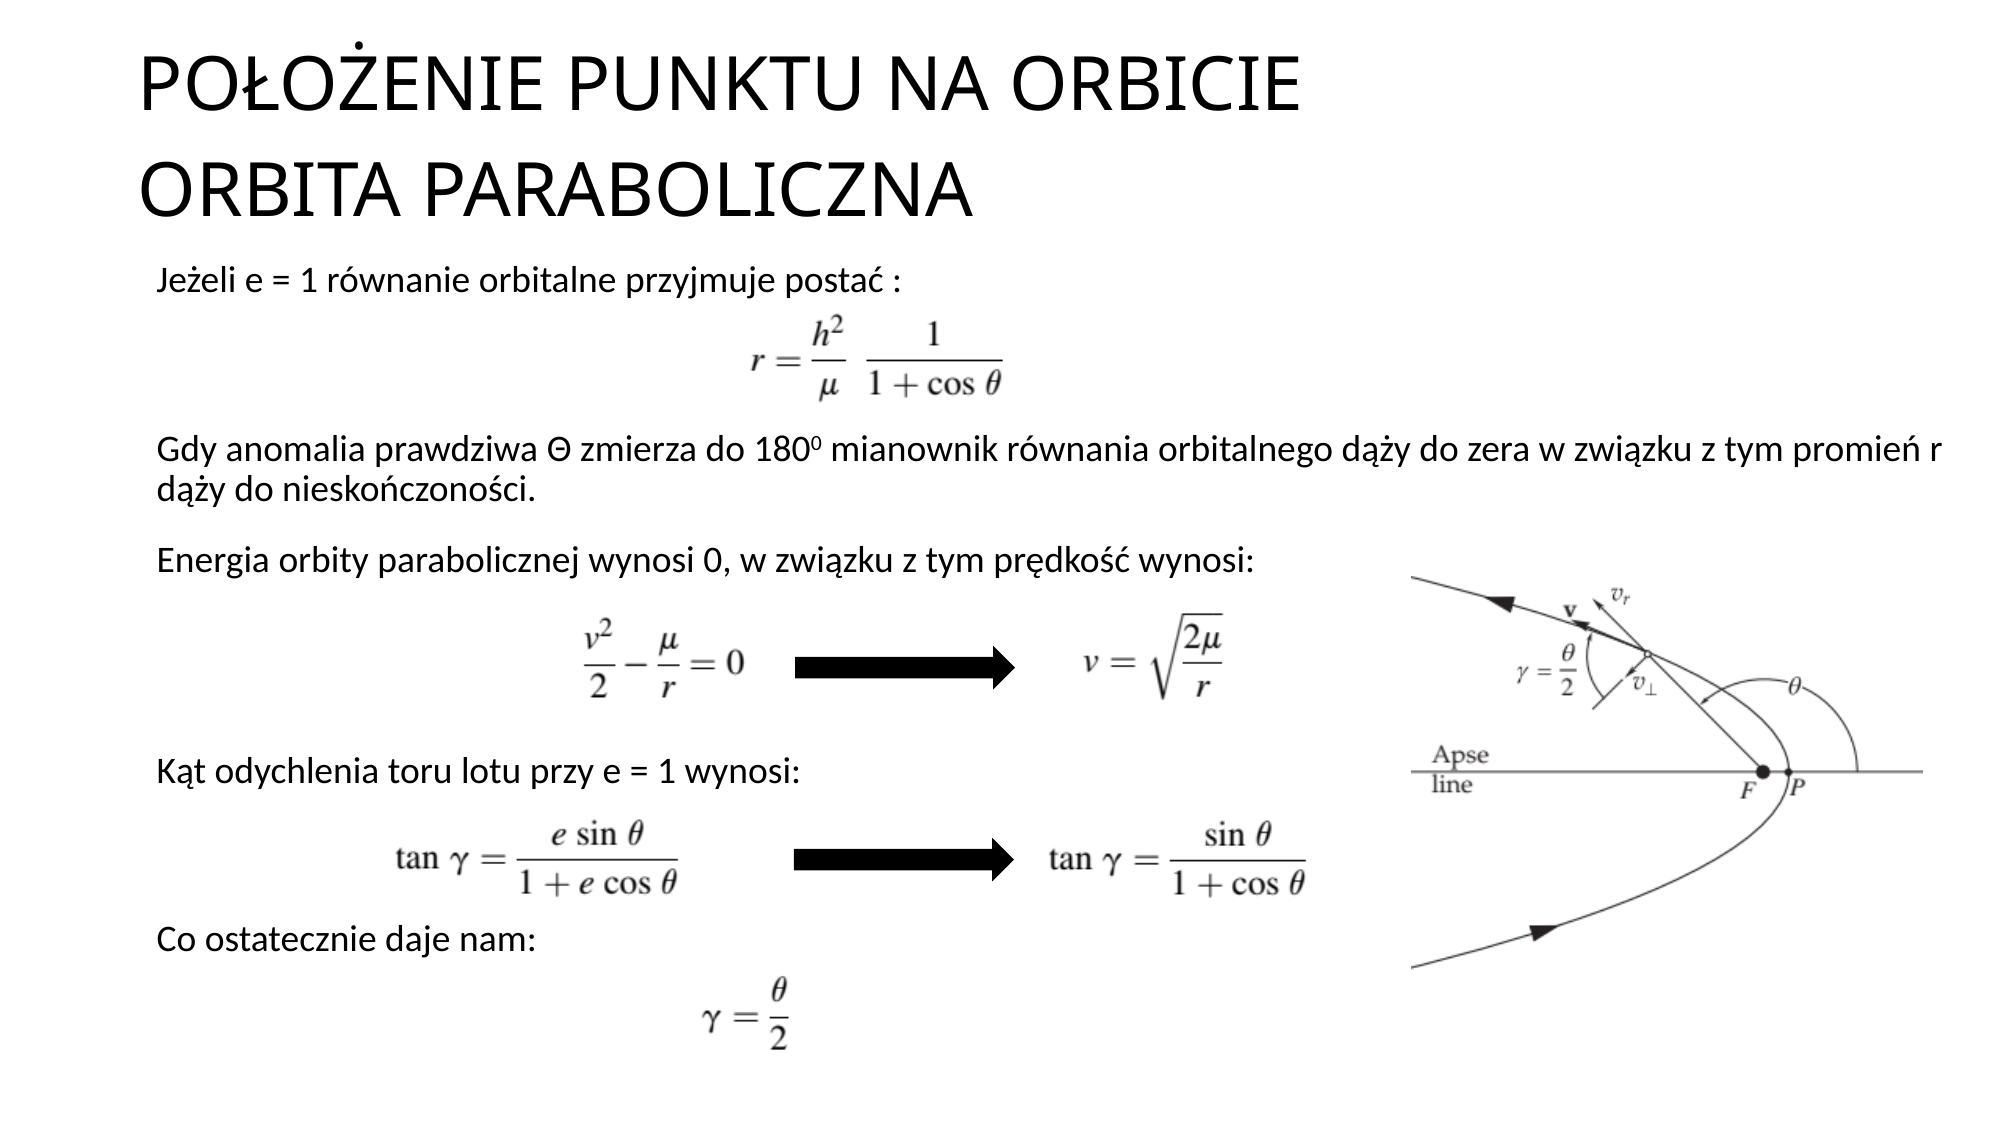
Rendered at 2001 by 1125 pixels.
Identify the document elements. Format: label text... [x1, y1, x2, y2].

text_box Kąt odychlenia toru lotu przy e = 1 wynosi: [141, 743, 1411, 803]
picture [664, 964, 817, 1065]
text_box [793, 837, 1014, 882]
picture [575, 616, 755, 704]
picture [721, 303, 1014, 409]
text_box Energia orbity parabolicznej wynosi 0, w związku z tym prędkość wynosi: [141, 532, 1848, 592]
picture [1411, 539, 1923, 982]
text_box POŁOŻENIE PUNKTU NA ORBICIE [122, 17, 1848, 124]
text_box Co ostatecznie daje nam: [141, 911, 1411, 971]
picture [1034, 813, 1339, 923]
picture [365, 801, 755, 927]
picture [1060, 609, 1246, 708]
text_box Jeżeli e = 1 równanie orbitalne przyjmuje postać : [141, 252, 935, 312]
text_box ORBITA PARABOLICZNA [122, 124, 1848, 261]
text_box Gdy anomalia prawdziwa Θ zmierza do 1800 mianownik równania orbitalnego dąży do zera w związku z tym promień r dąży do nieskończoności. [141, 421, 2000, 527]
text_box [795, 645, 1016, 690]
